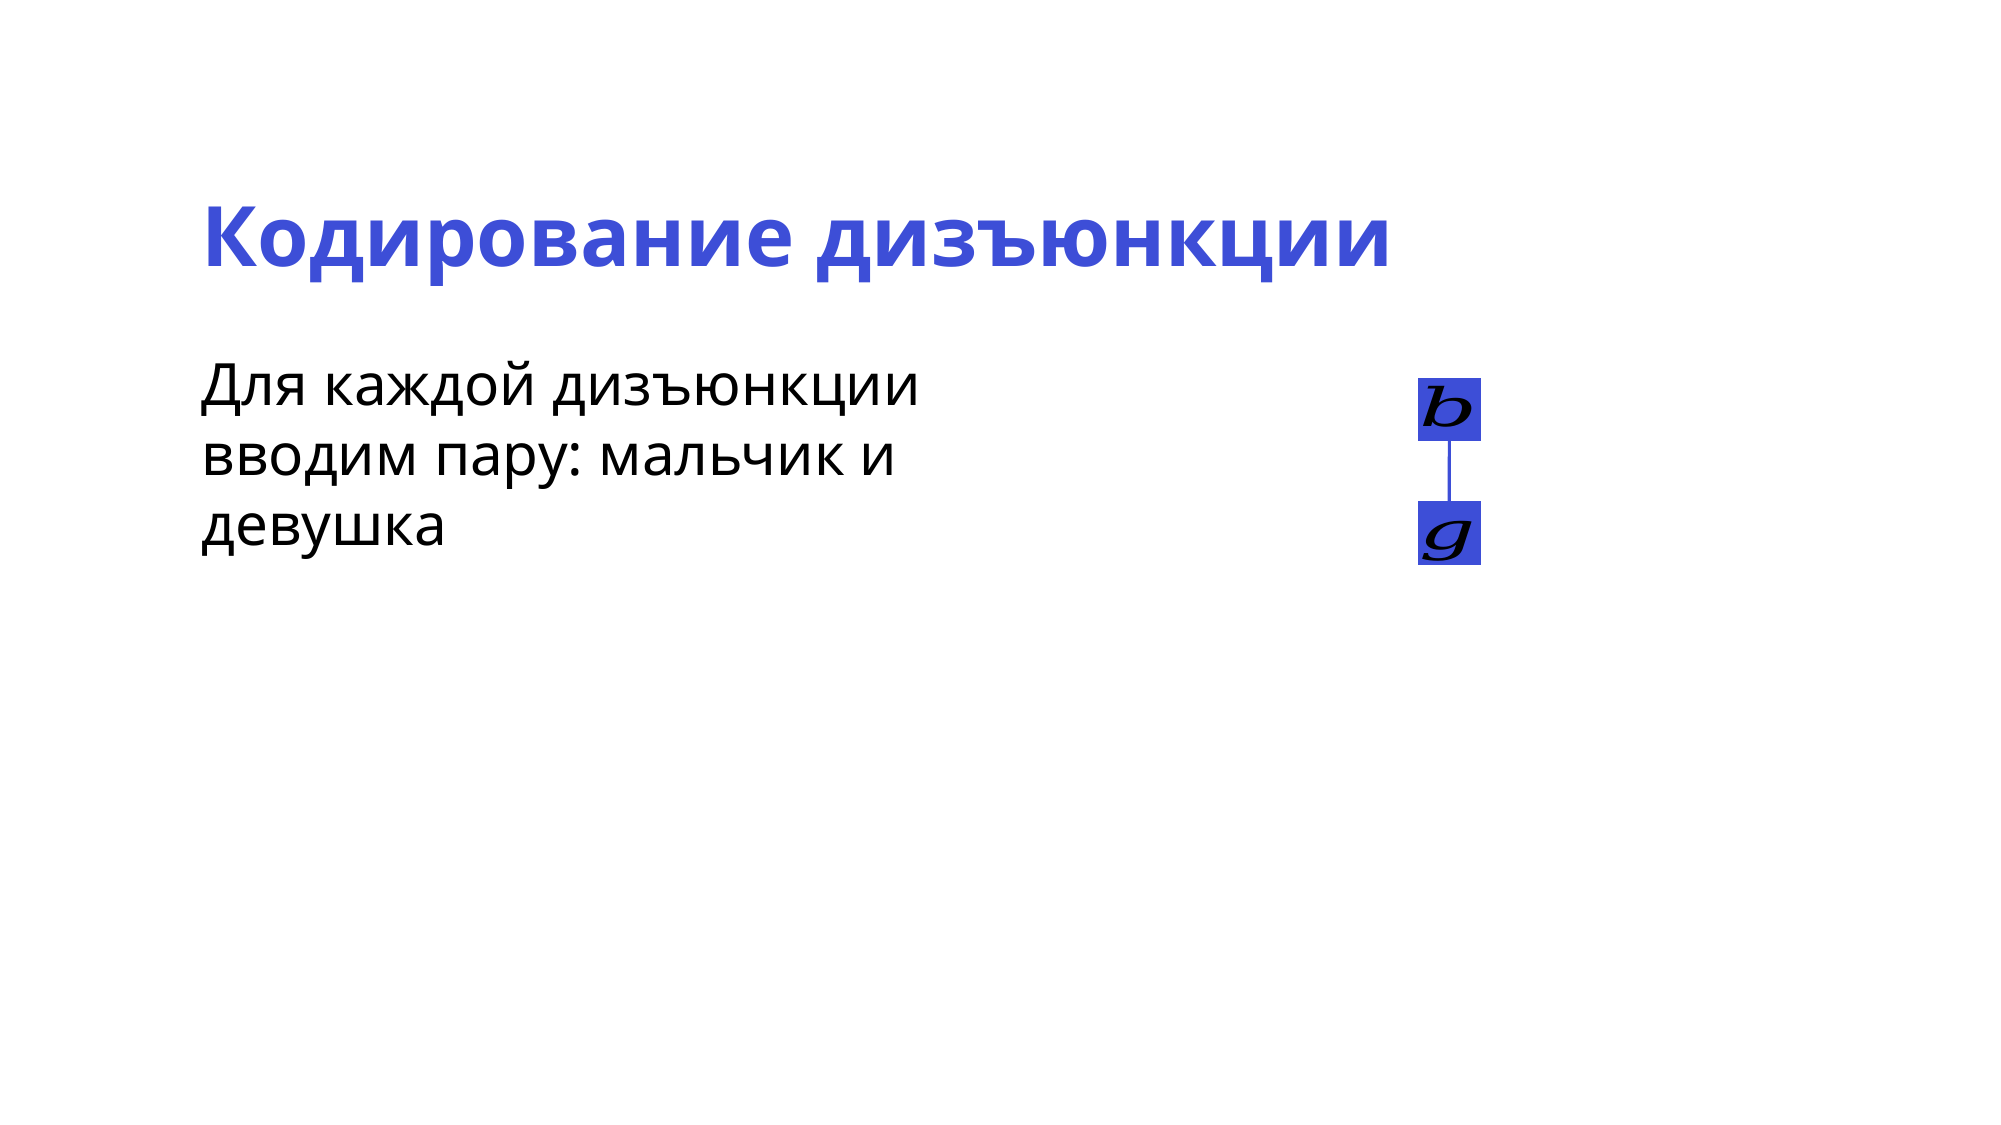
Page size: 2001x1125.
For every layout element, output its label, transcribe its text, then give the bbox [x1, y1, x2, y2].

text_box Кодирование дизъюнкции [186, 186, 1816, 307]
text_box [1419, 380, 1479, 563]
